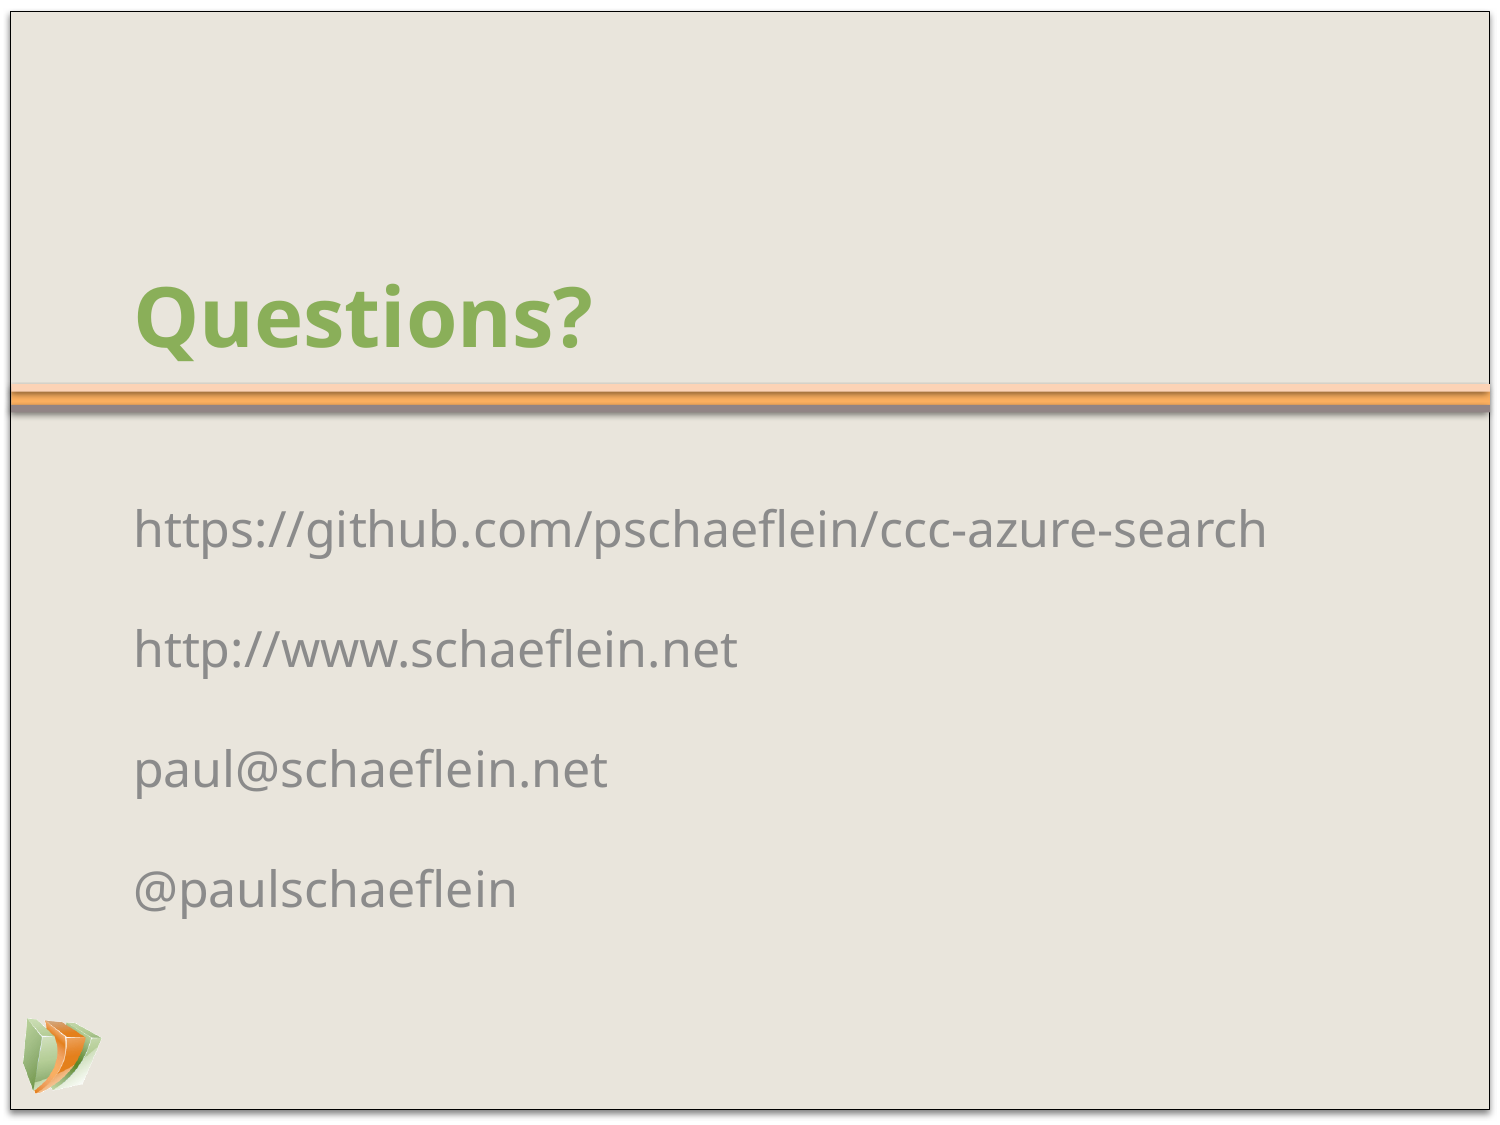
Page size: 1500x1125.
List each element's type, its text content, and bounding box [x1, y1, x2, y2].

list https://github.com/pschaeflein/ccc-azure-search http://www.schaeflein.net paul@schaeflein.net @paulschaeflein [118, 417, 1394, 988]
title Questions? [118, 156, 1394, 380]
picture [23, 1018, 102, 1094]
